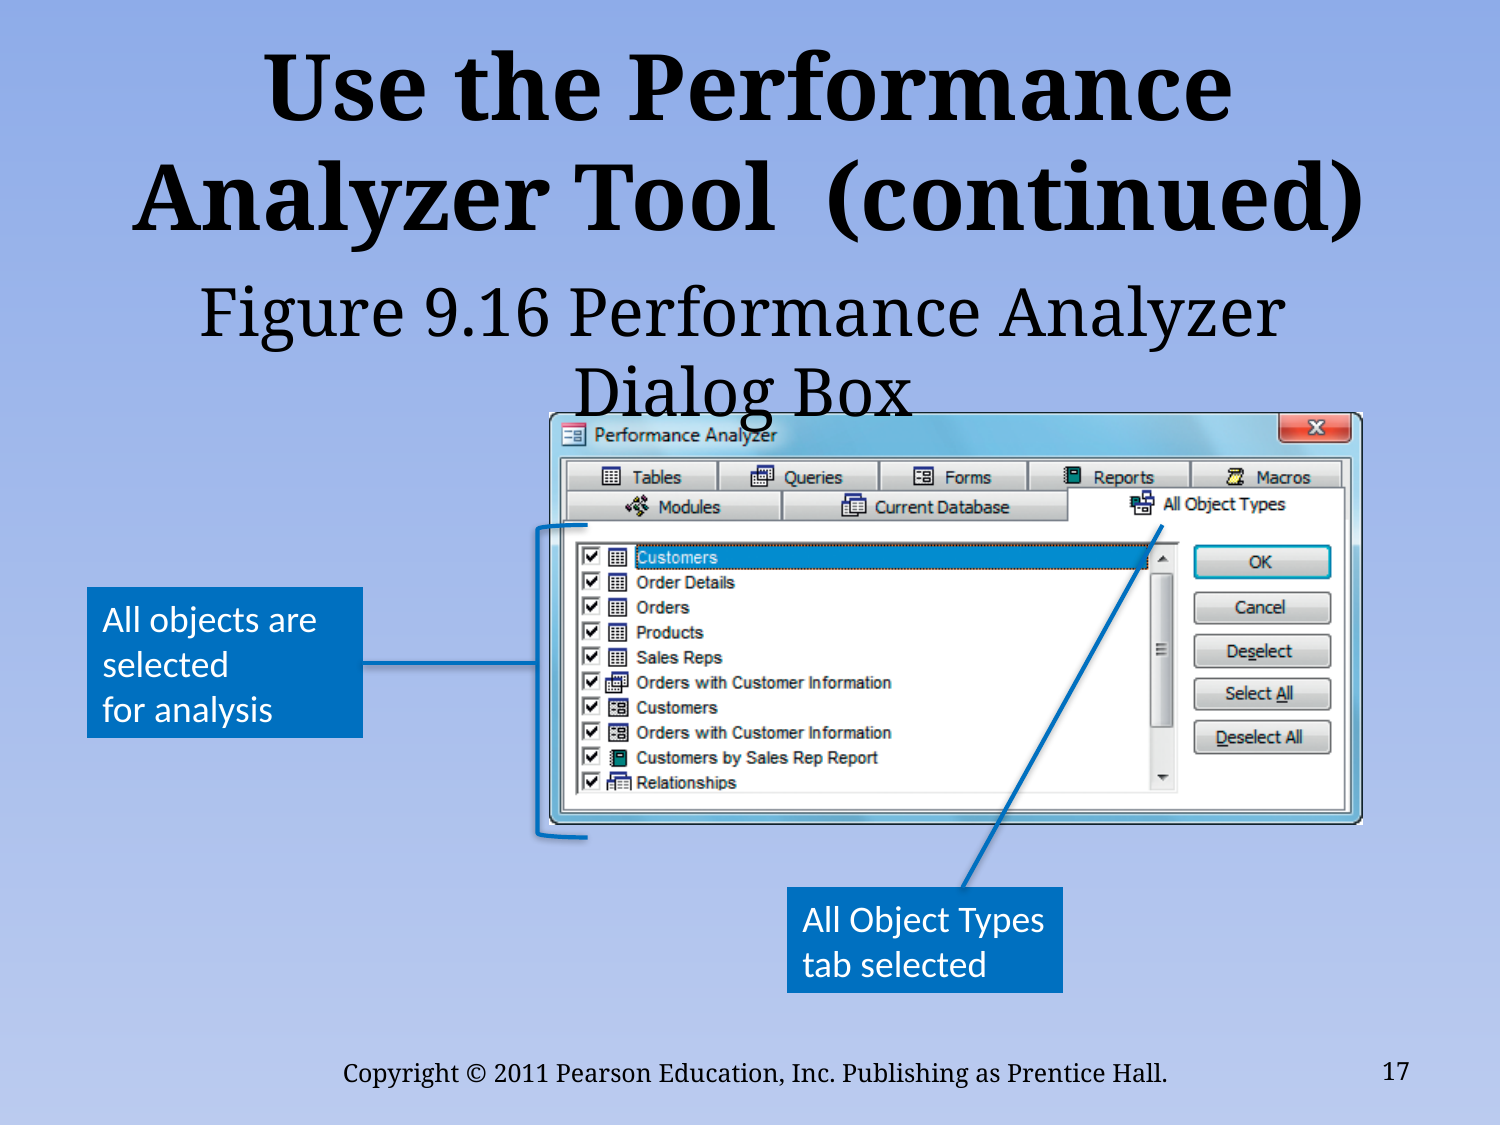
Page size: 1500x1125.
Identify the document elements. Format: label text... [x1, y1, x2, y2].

text_box [535, 524, 588, 840]
text_box Figure 9.16 Performance Analyzer Dialog Box [99, 262, 1388, 438]
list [549, 412, 1363, 826]
text_box All Object Types tab selected [787, 887, 1063, 993]
text_box All objects are selected for analysis [87, 587, 363, 738]
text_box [962, 524, 1163, 888]
footer Copyright © 2011 Pearson Education, Inc. Publishing as Prentice Hall. [312, 1042, 1213, 1103]
title Use the Performance Analyzer Tool (continued) [75, 45, 1425, 233]
slide_number 17 [1312, 1042, 1425, 1103]
